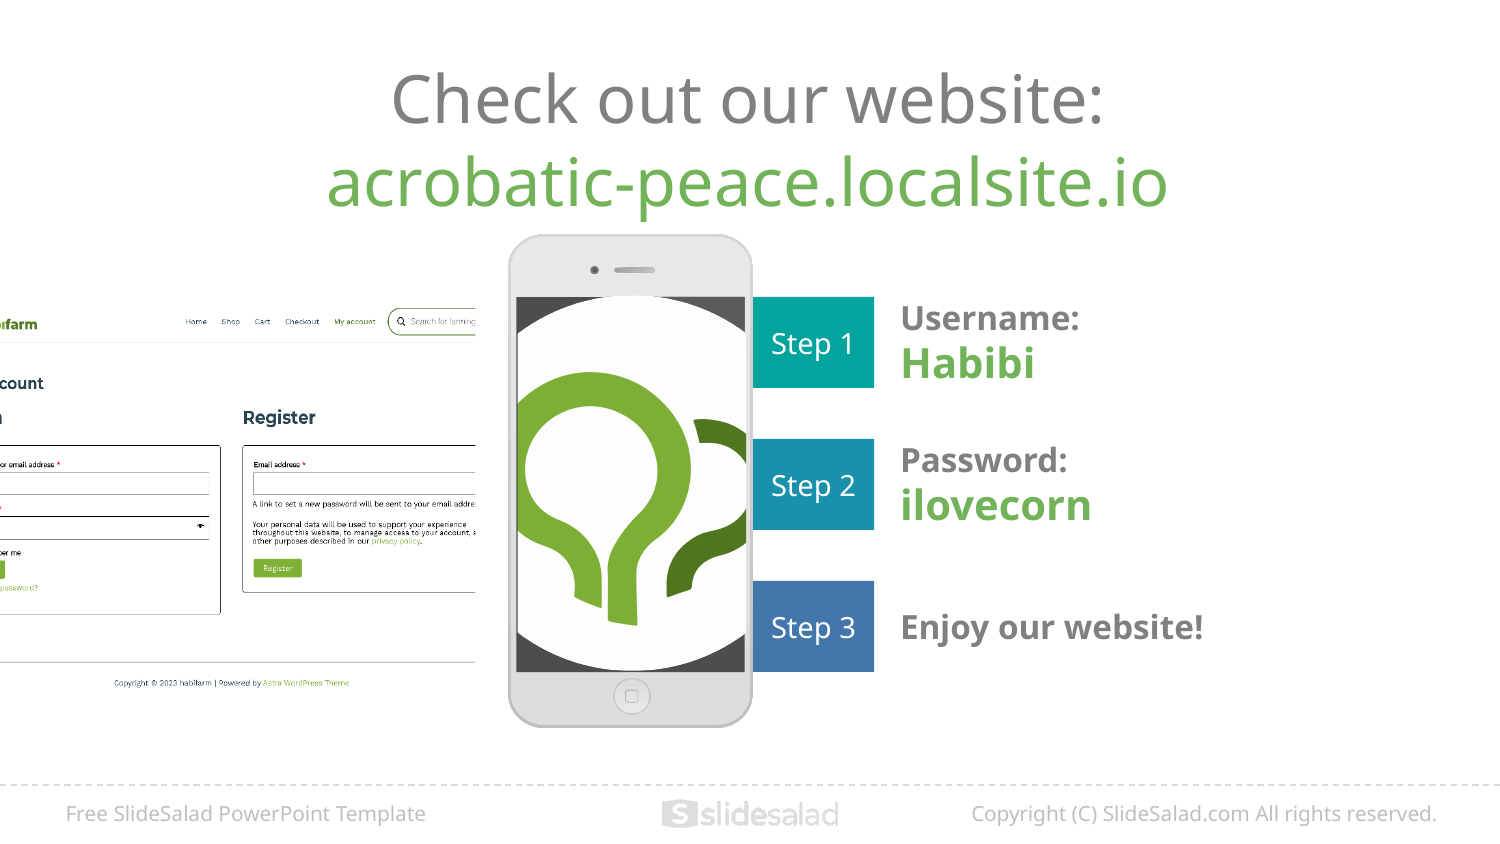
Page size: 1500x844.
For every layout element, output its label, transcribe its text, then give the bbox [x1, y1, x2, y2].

picture [0, 303, 476, 690]
picture [662, 799, 838, 830]
text_box Step 1 [757, 295, 876, 390]
list acrobatic-peace.localsite.io [62, 144, 1436, 215]
text_box Username: Habibi [899, 297, 1436, 388]
text_box Password: ilovecorn [899, 439, 1436, 530]
picture [517, 295, 747, 671]
text_box Step 2 [757, 437, 876, 532]
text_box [507, 234, 754, 729]
title Check out our website: [62, 55, 1436, 138]
text_box Enjoy our website! [899, 606, 1436, 647]
text_box Step 3 [757, 579, 876, 674]
